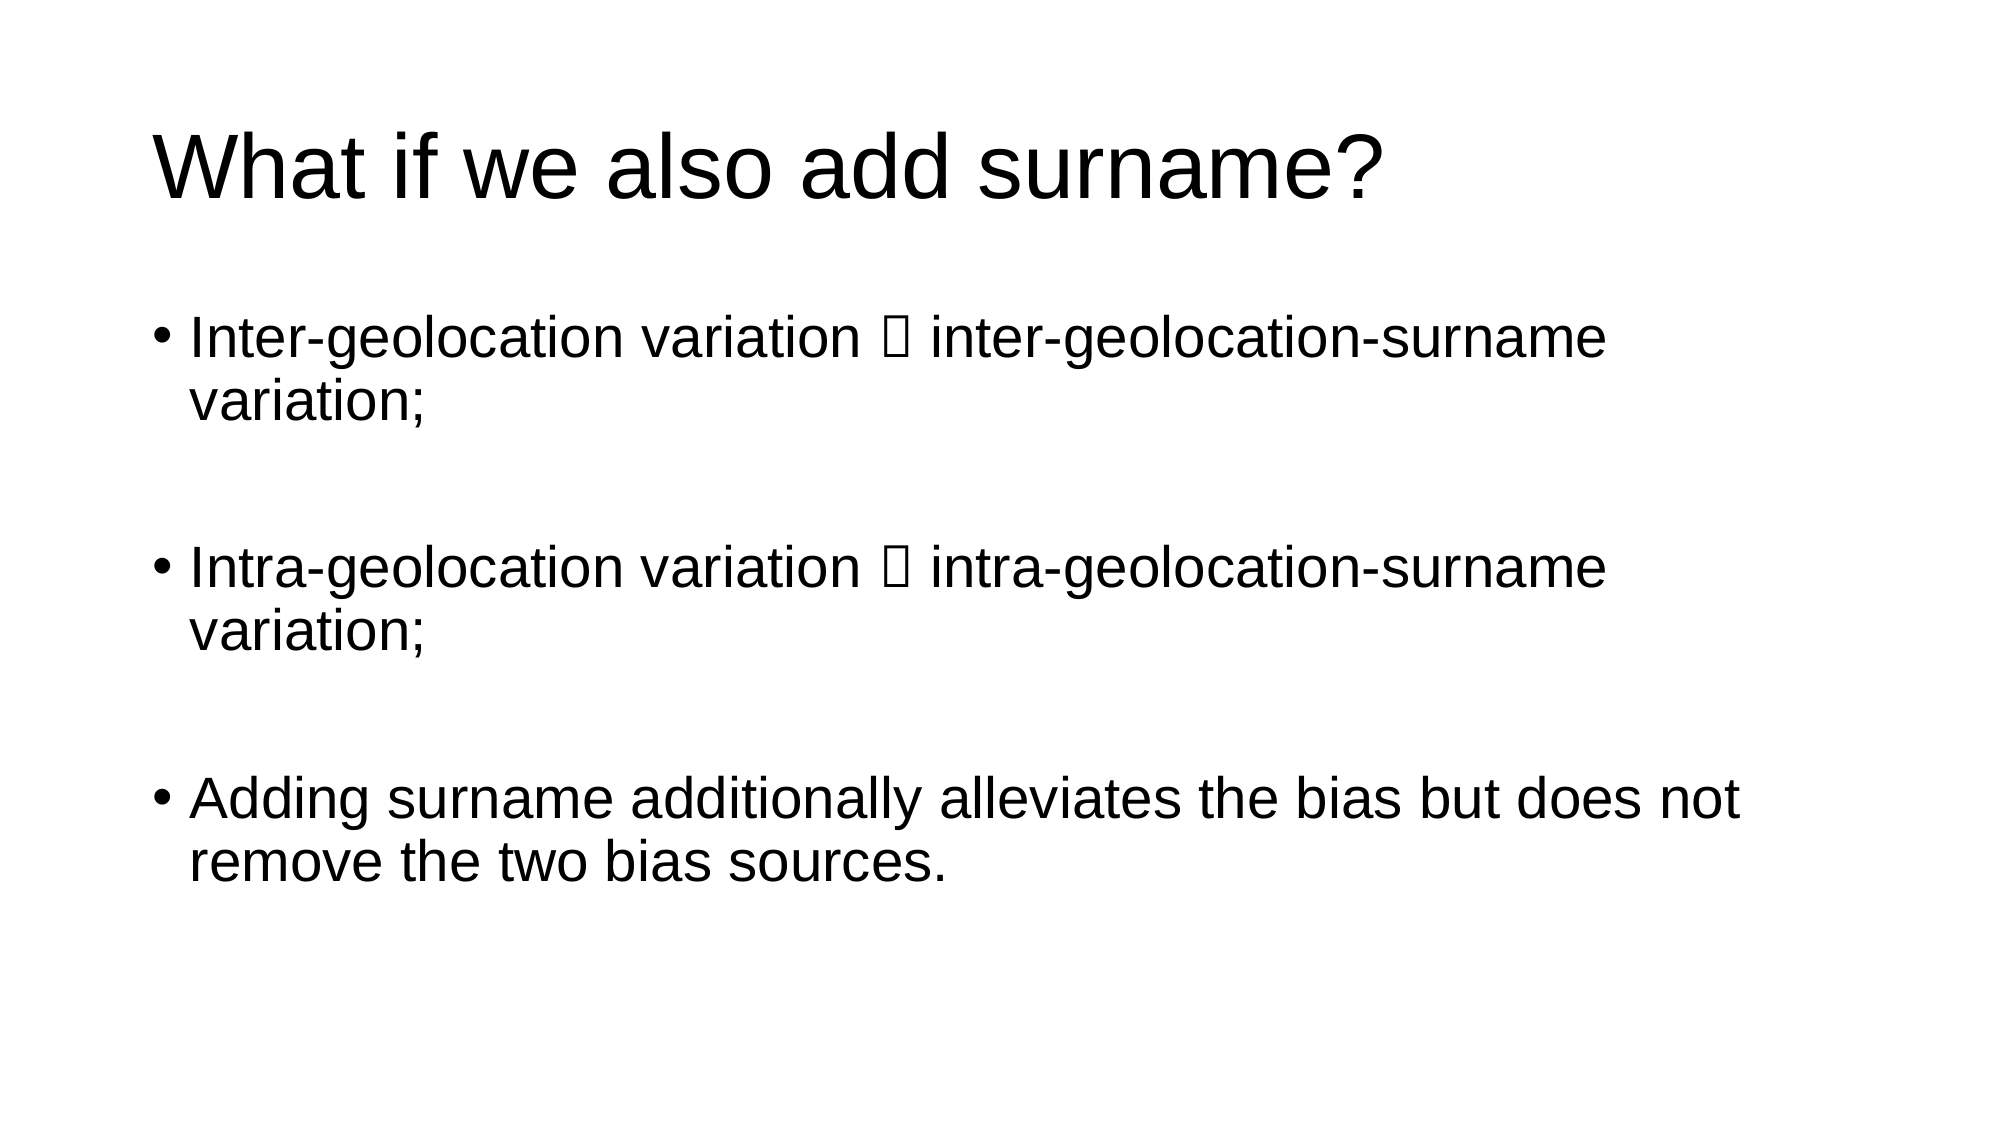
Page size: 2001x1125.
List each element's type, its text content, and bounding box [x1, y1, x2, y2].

list Inter-geolocation variation  inter-geolocation-surname variation; Intra-geolocation variation  intra-geolocation-surname variation; Adding surname additionally alleviates the bias but does not remove the two bias sources. [137, 299, 1863, 1014]
title What if we also add surname? [137, 59, 1863, 278]
